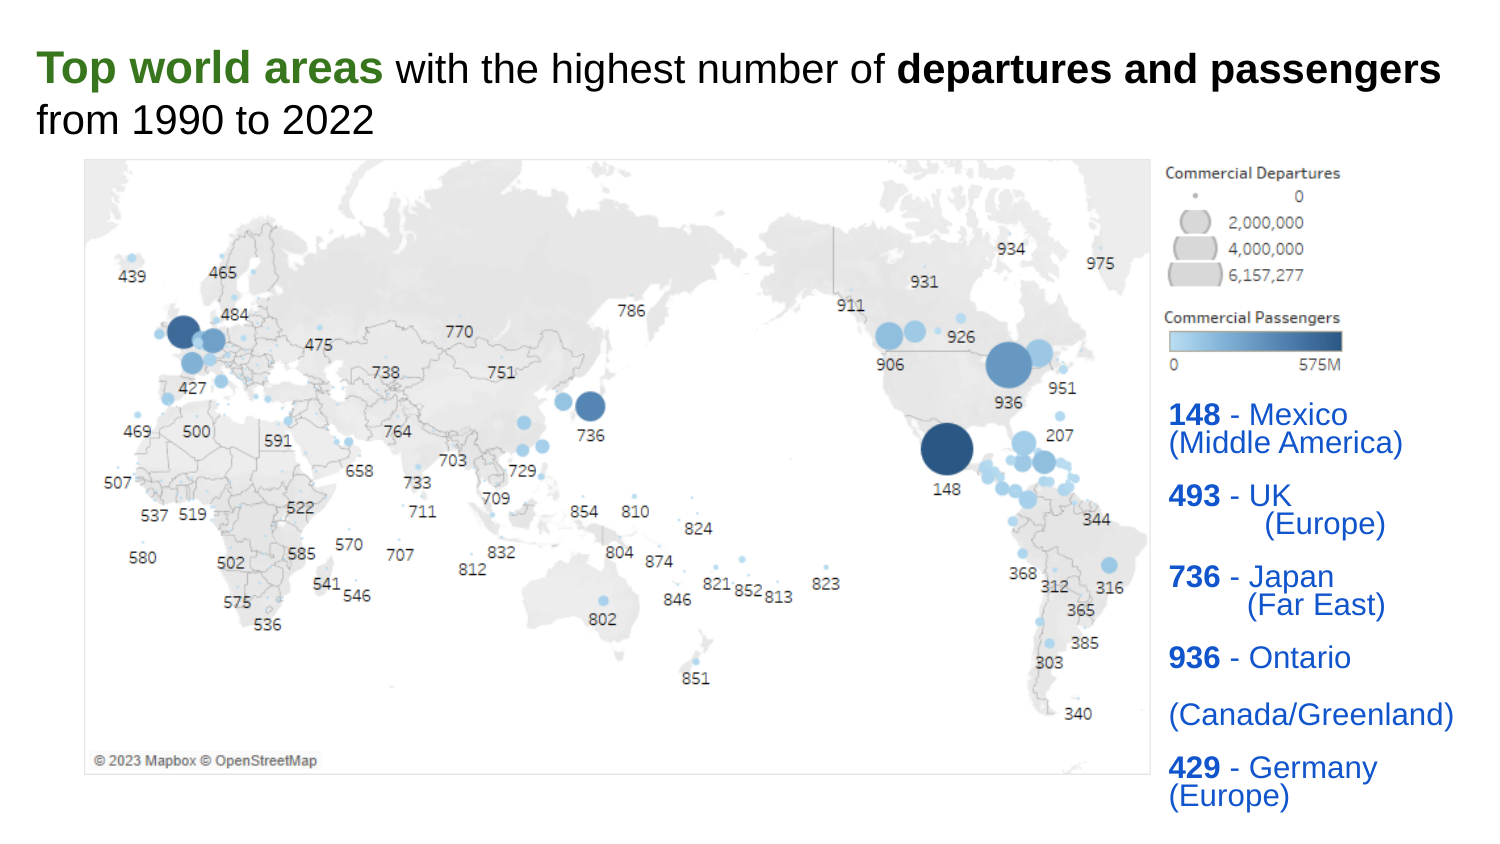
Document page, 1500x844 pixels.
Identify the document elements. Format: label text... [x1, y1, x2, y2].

text_box Top world areas with the highest number of departures and passengers from 1990 to 2022 [21, 22, 1500, 158]
picture [84, 158, 1348, 776]
text_box 148 - Mexico (Middle America) 493 - UK (Europe) 736 - Japan (Far East) 936 - Ontario (Canada/Greenland) 429 - Germany (Europe) [1153, 388, 1477, 827]
